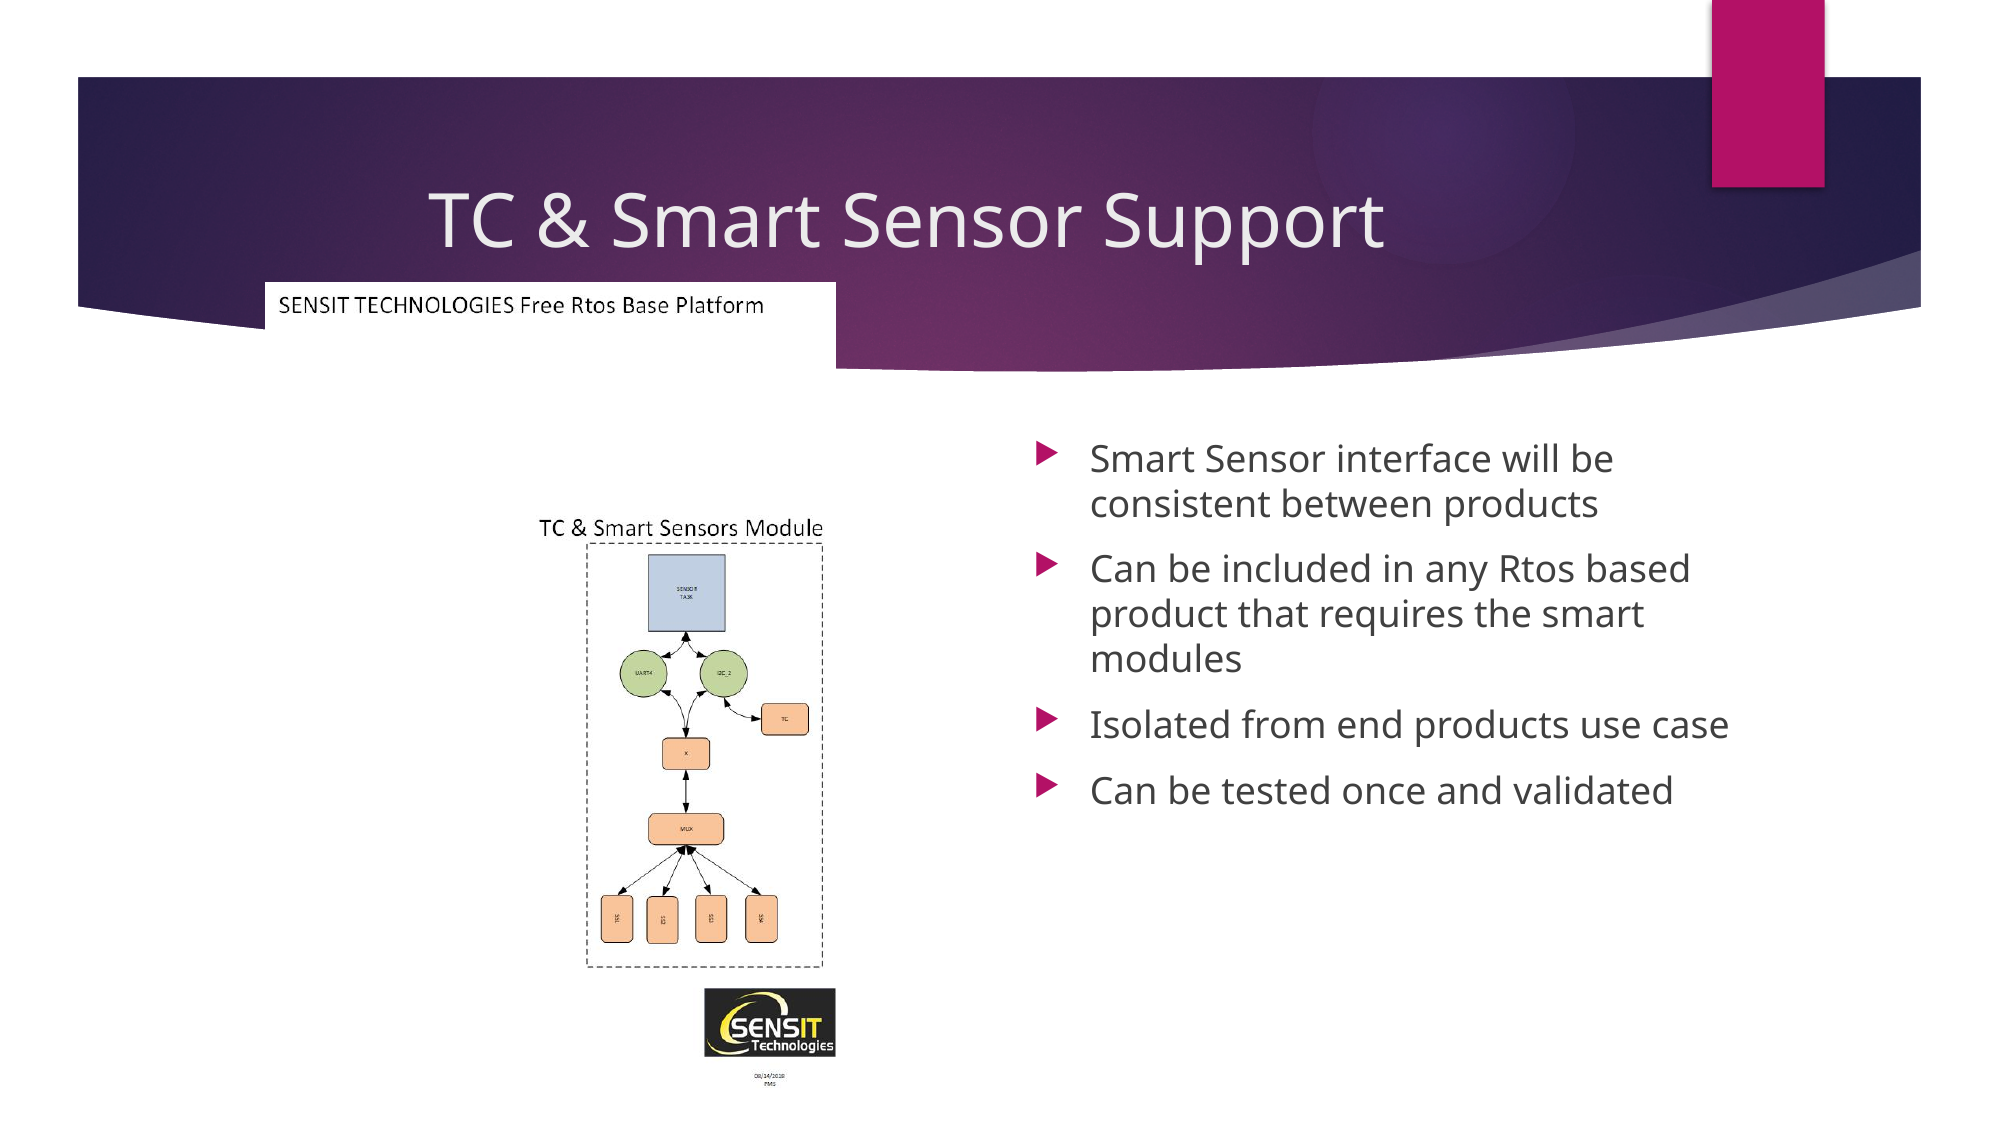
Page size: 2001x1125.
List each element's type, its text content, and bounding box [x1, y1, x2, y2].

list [264, 282, 837, 1091]
title TC & Smart Sensor Support [189, 159, 1627, 276]
list Smart Sensor interface will be consistent between products Can be included in any Rtos based product that requires the smart modules Isolated from end products use case Can be tested once and validated [1018, 427, 1810, 988]
